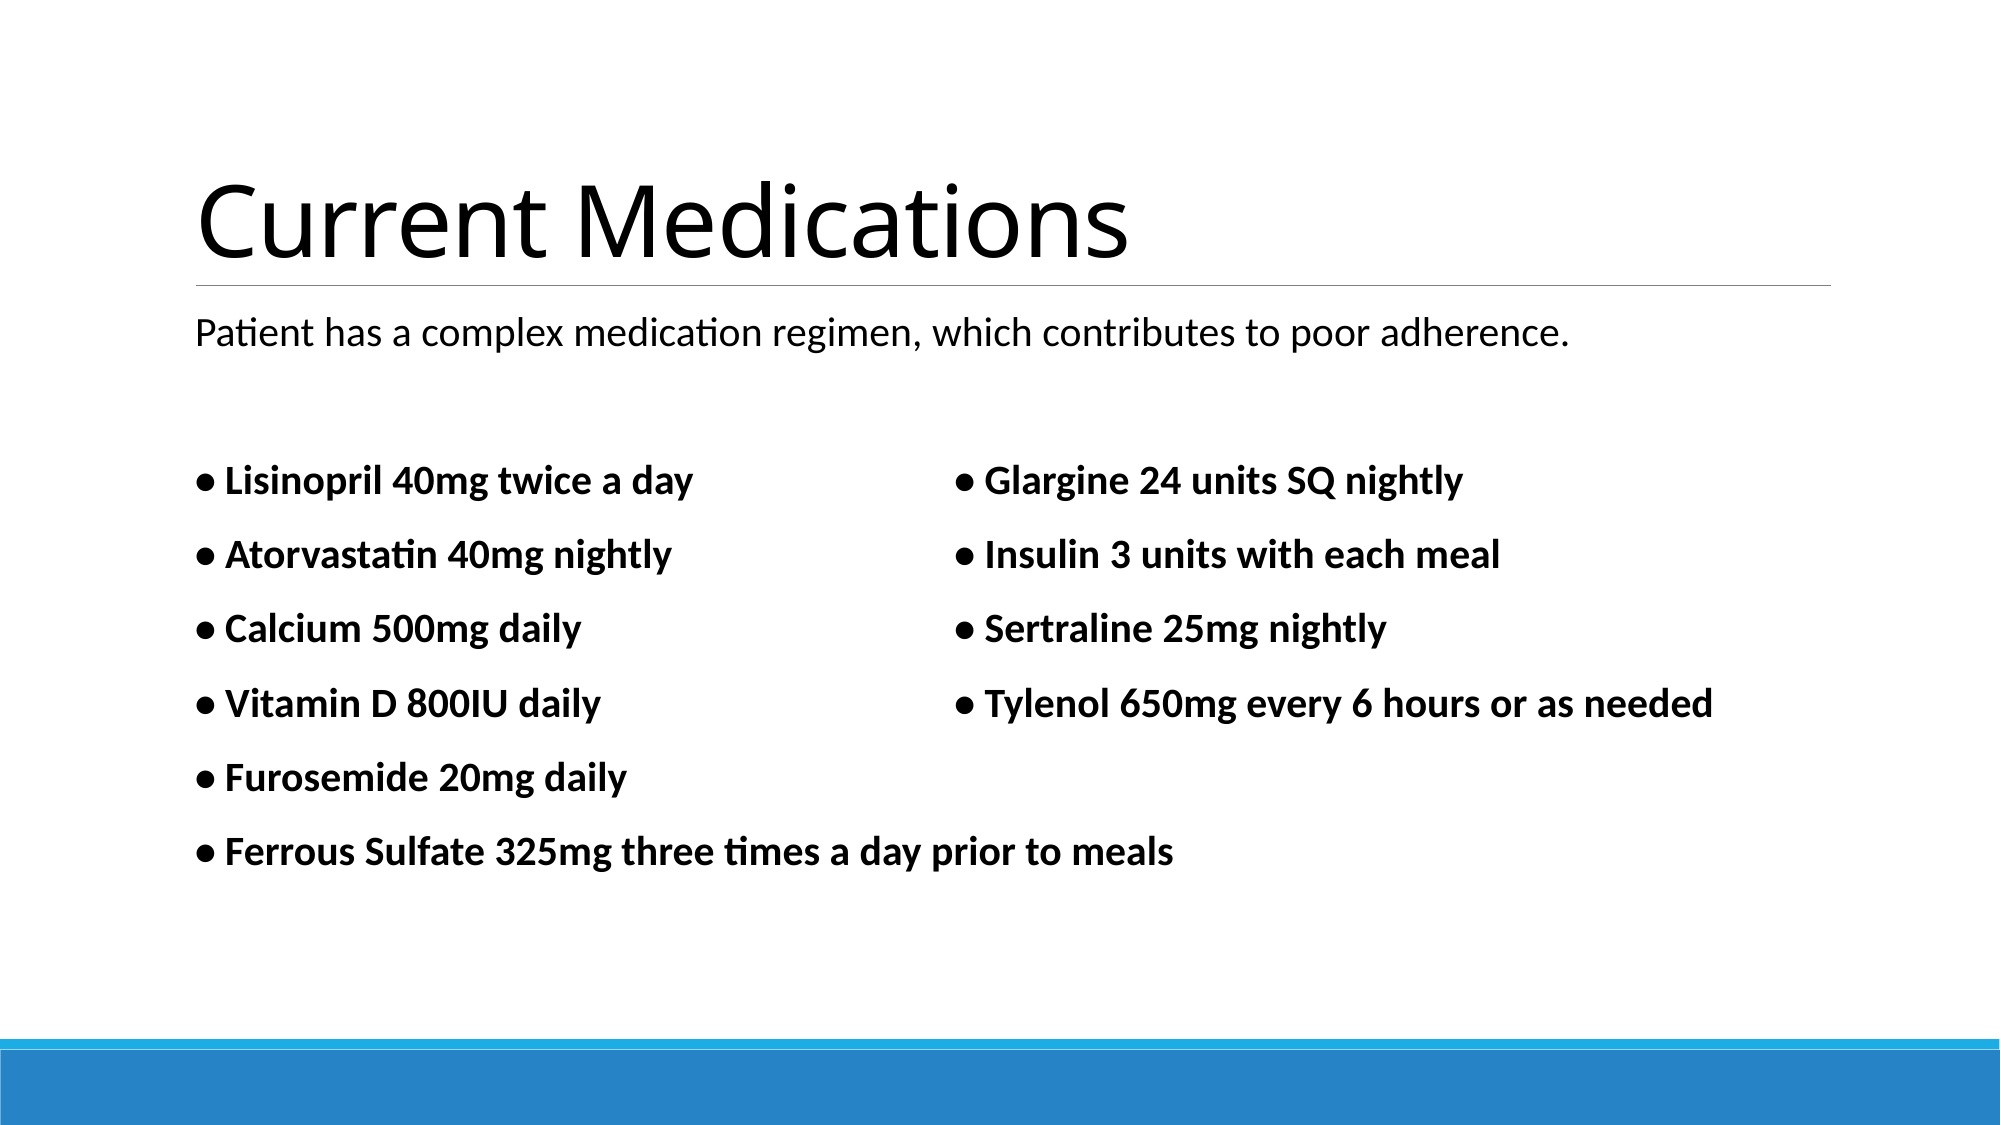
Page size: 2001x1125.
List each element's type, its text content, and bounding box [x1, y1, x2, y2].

list Patient has a complex medication regimen, which contributes to poor adherence. • Lisinopril 40mg twice a day • Glargine 24 units SQ nightly • Atorvastatin 40mg nightly • Insulin 3 units with each meal • Calcium 500mg daily • Sertraline 25mg nightly • Vitamin D 800IU daily • Tylenol 650mg every 6 hours or as needed • Furosemide 20mg daily • Ferrous Sulfate 325mg three times a day prior to meals [180, 302, 1830, 963]
title Current Medications [180, 47, 1830, 285]
